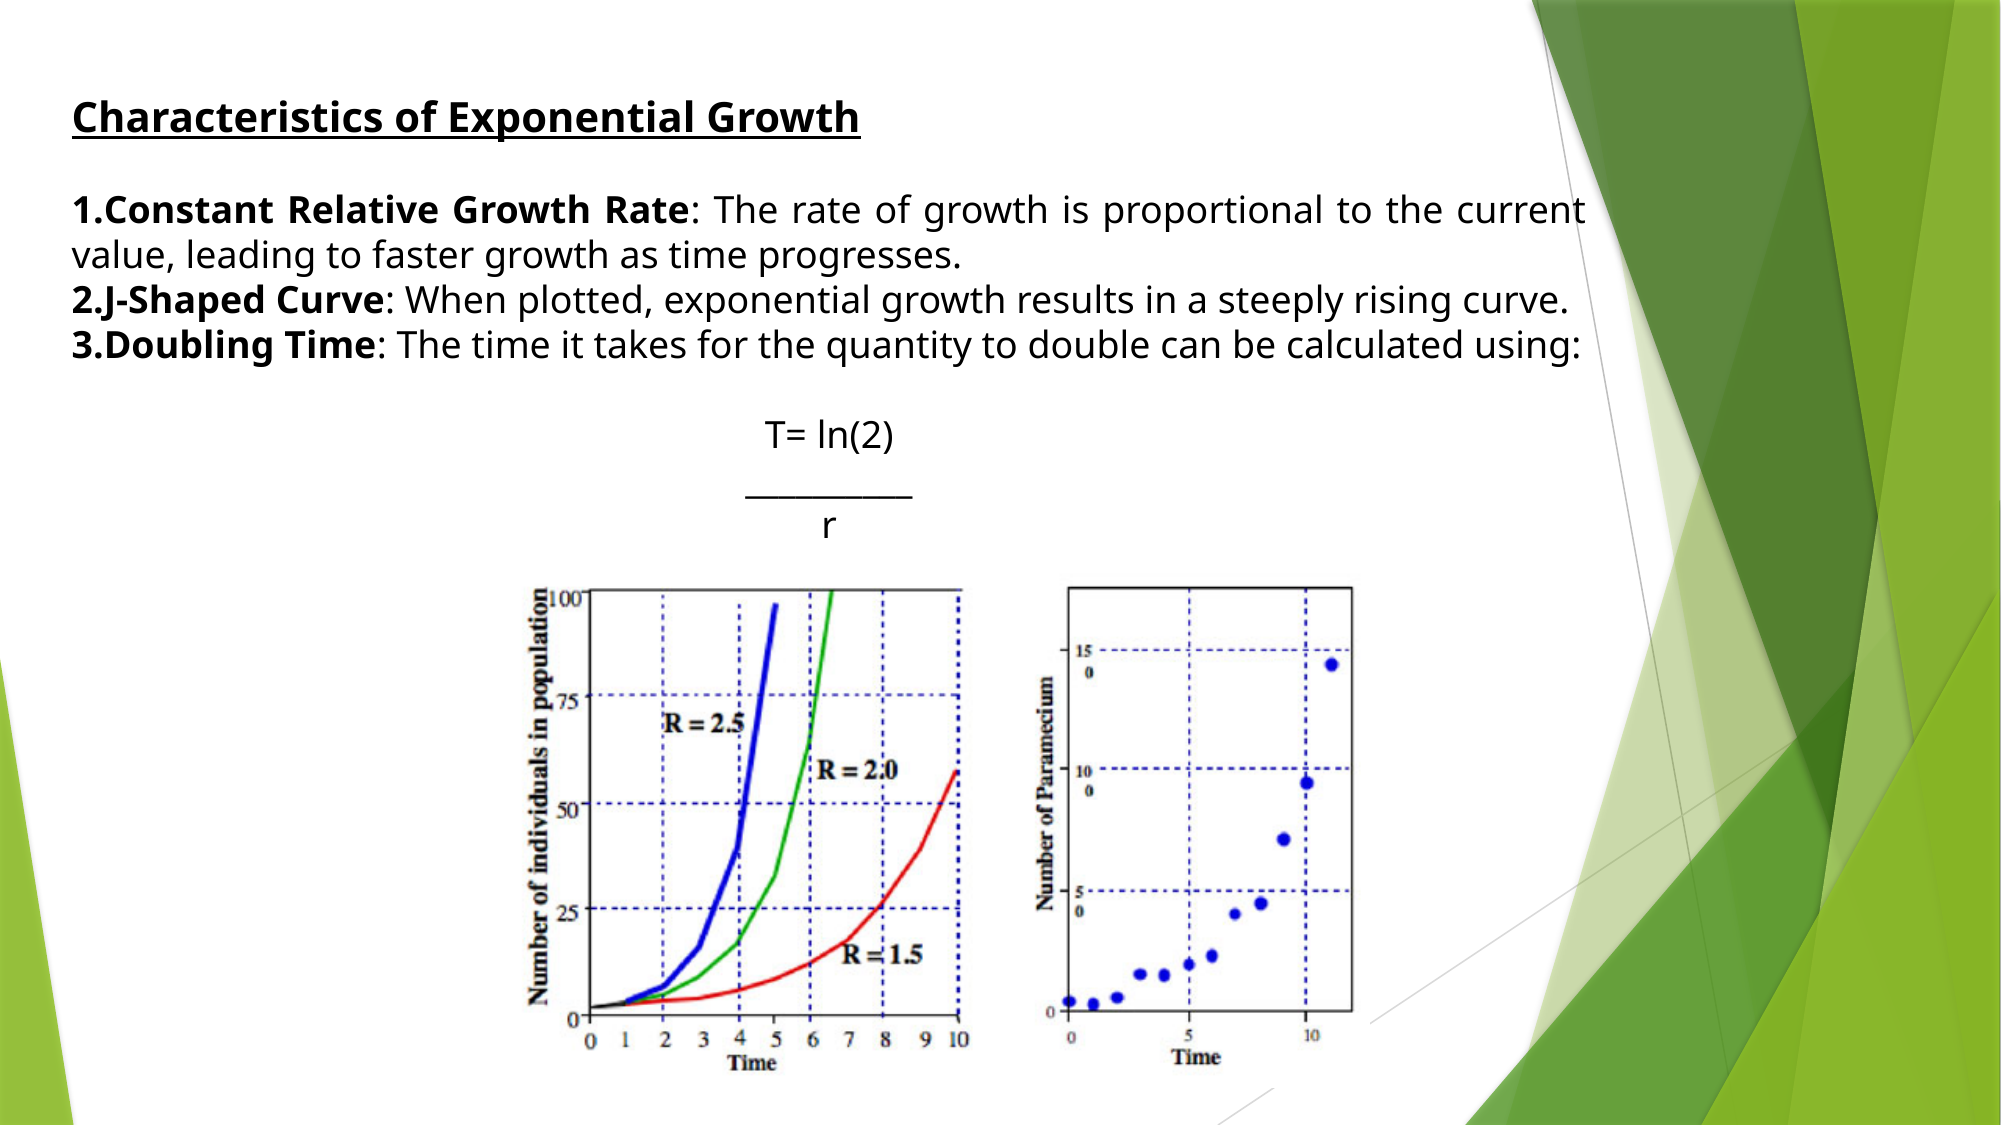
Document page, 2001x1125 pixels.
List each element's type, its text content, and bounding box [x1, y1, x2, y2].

picture [510, 561, 1371, 1088]
text_box Characteristics of Exponential Growth Constant Relative Growth Rate: The rate of growth is proportional to the current value, leading to faster growth as time progresses. J-Shaped Curve: When plotted, exponential growth results in a steeply rising curve. Doubling Time: The time it takes for the quantity to double can be calculated using: T= ln(2) __________ r [56, 83, 1602, 553]
